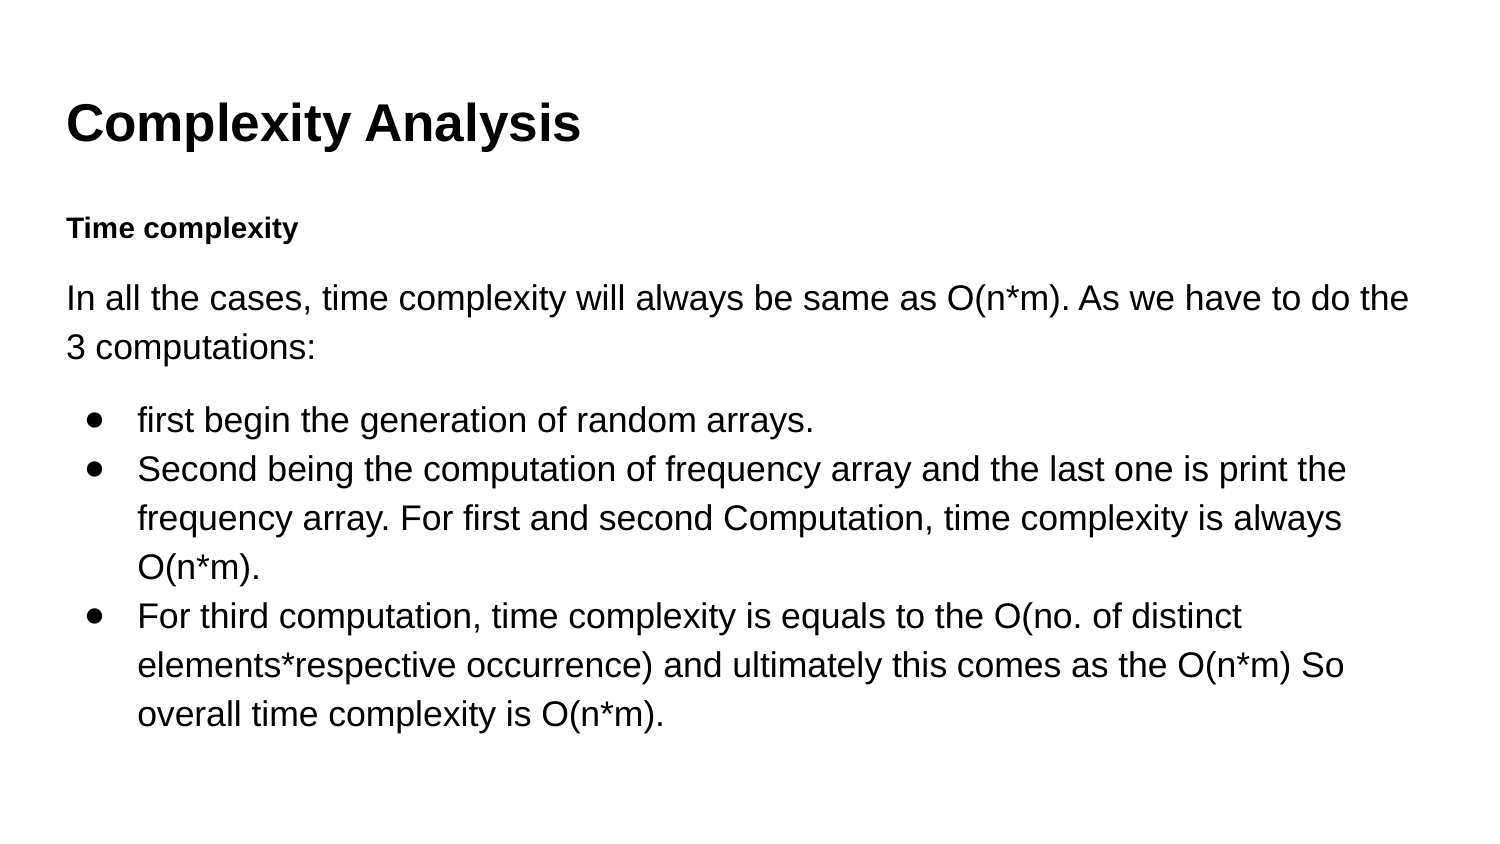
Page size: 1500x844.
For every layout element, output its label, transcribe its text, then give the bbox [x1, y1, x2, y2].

list Time complexity In all the cases, time complexity will always be same as O(n*m). As we have to do the 3 computations: first begin the generation of random arrays. Second being the computation of frequency array and the last one is print the frequency array. For first and second Computation, time complexity is always O(n*m). For third computation, time complexity is equals to the O(no. of distinct elements*respective occurrence) and ultimately this comes as the O(n*m) So overall time complexity is O(n*m). [51, 189, 1449, 750]
title Complexity Analysis [51, 72, 1449, 167]
